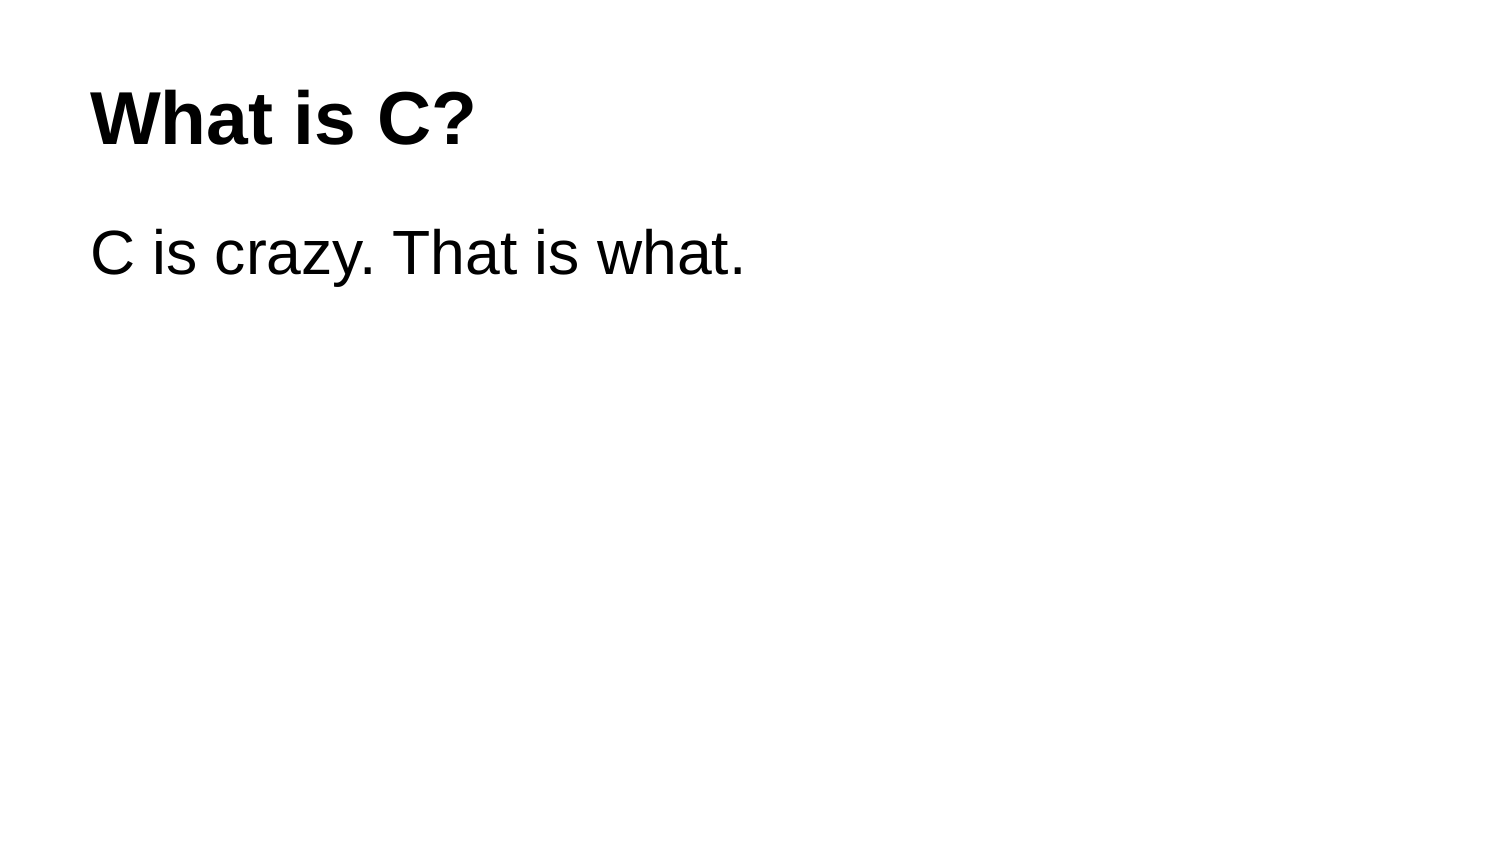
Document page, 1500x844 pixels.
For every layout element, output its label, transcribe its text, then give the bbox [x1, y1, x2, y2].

list C is crazy. That is what. [75, 196, 1425, 808]
title What is C? [75, 33, 1425, 175]
